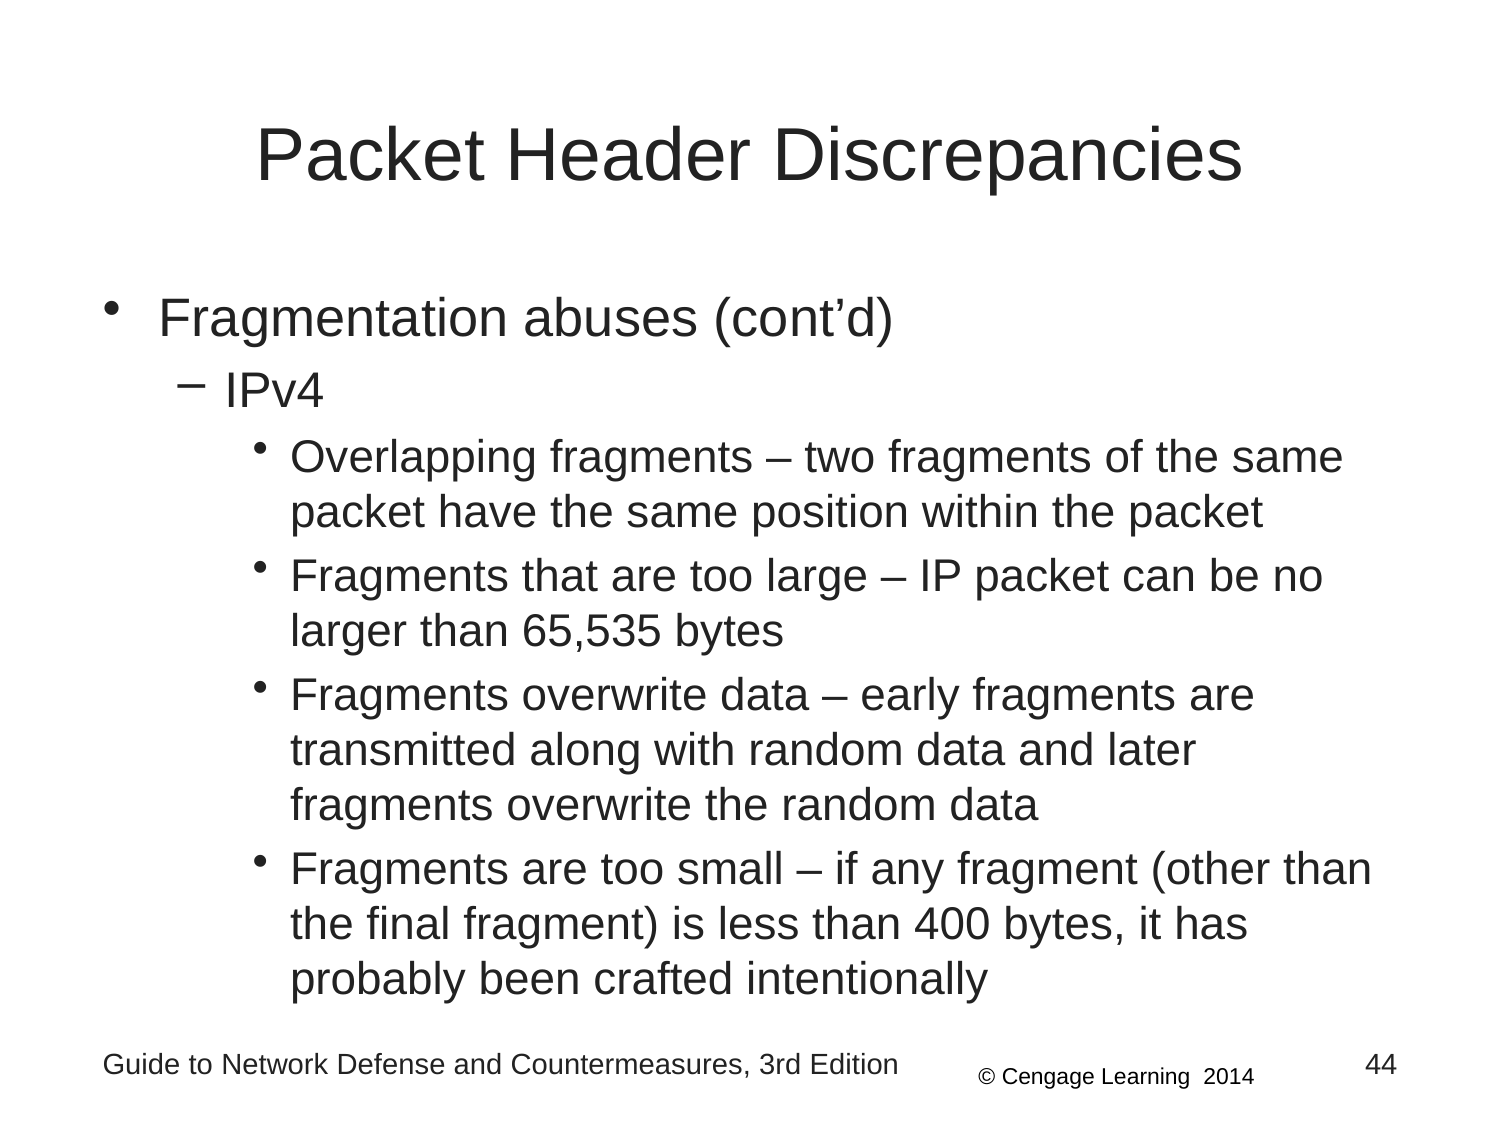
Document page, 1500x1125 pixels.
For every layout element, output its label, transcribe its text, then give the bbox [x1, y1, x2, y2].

footer Guide to Network Defense and Countermeasures, 3rd Edition [87, 1037, 925, 1100]
title Packet Header Discrepancies [87, 62, 1413, 250]
list Fragmentation abuses (cont’d) IPv4 Overlapping fragments – two fragments of the same packet have the same position within the packet Fragments that are too large – IP packet can be no larger than 65,535 bytes Fragments overwrite data – early fragments are transmitted along with random data and later fragments overwrite the random data Fragments are too small – if any fragment (other than the final fragment) is less than 400 bytes, it has probably been crafted intentionally [87, 275, 1413, 1025]
slide_number 44 [1312, 1037, 1413, 1100]
